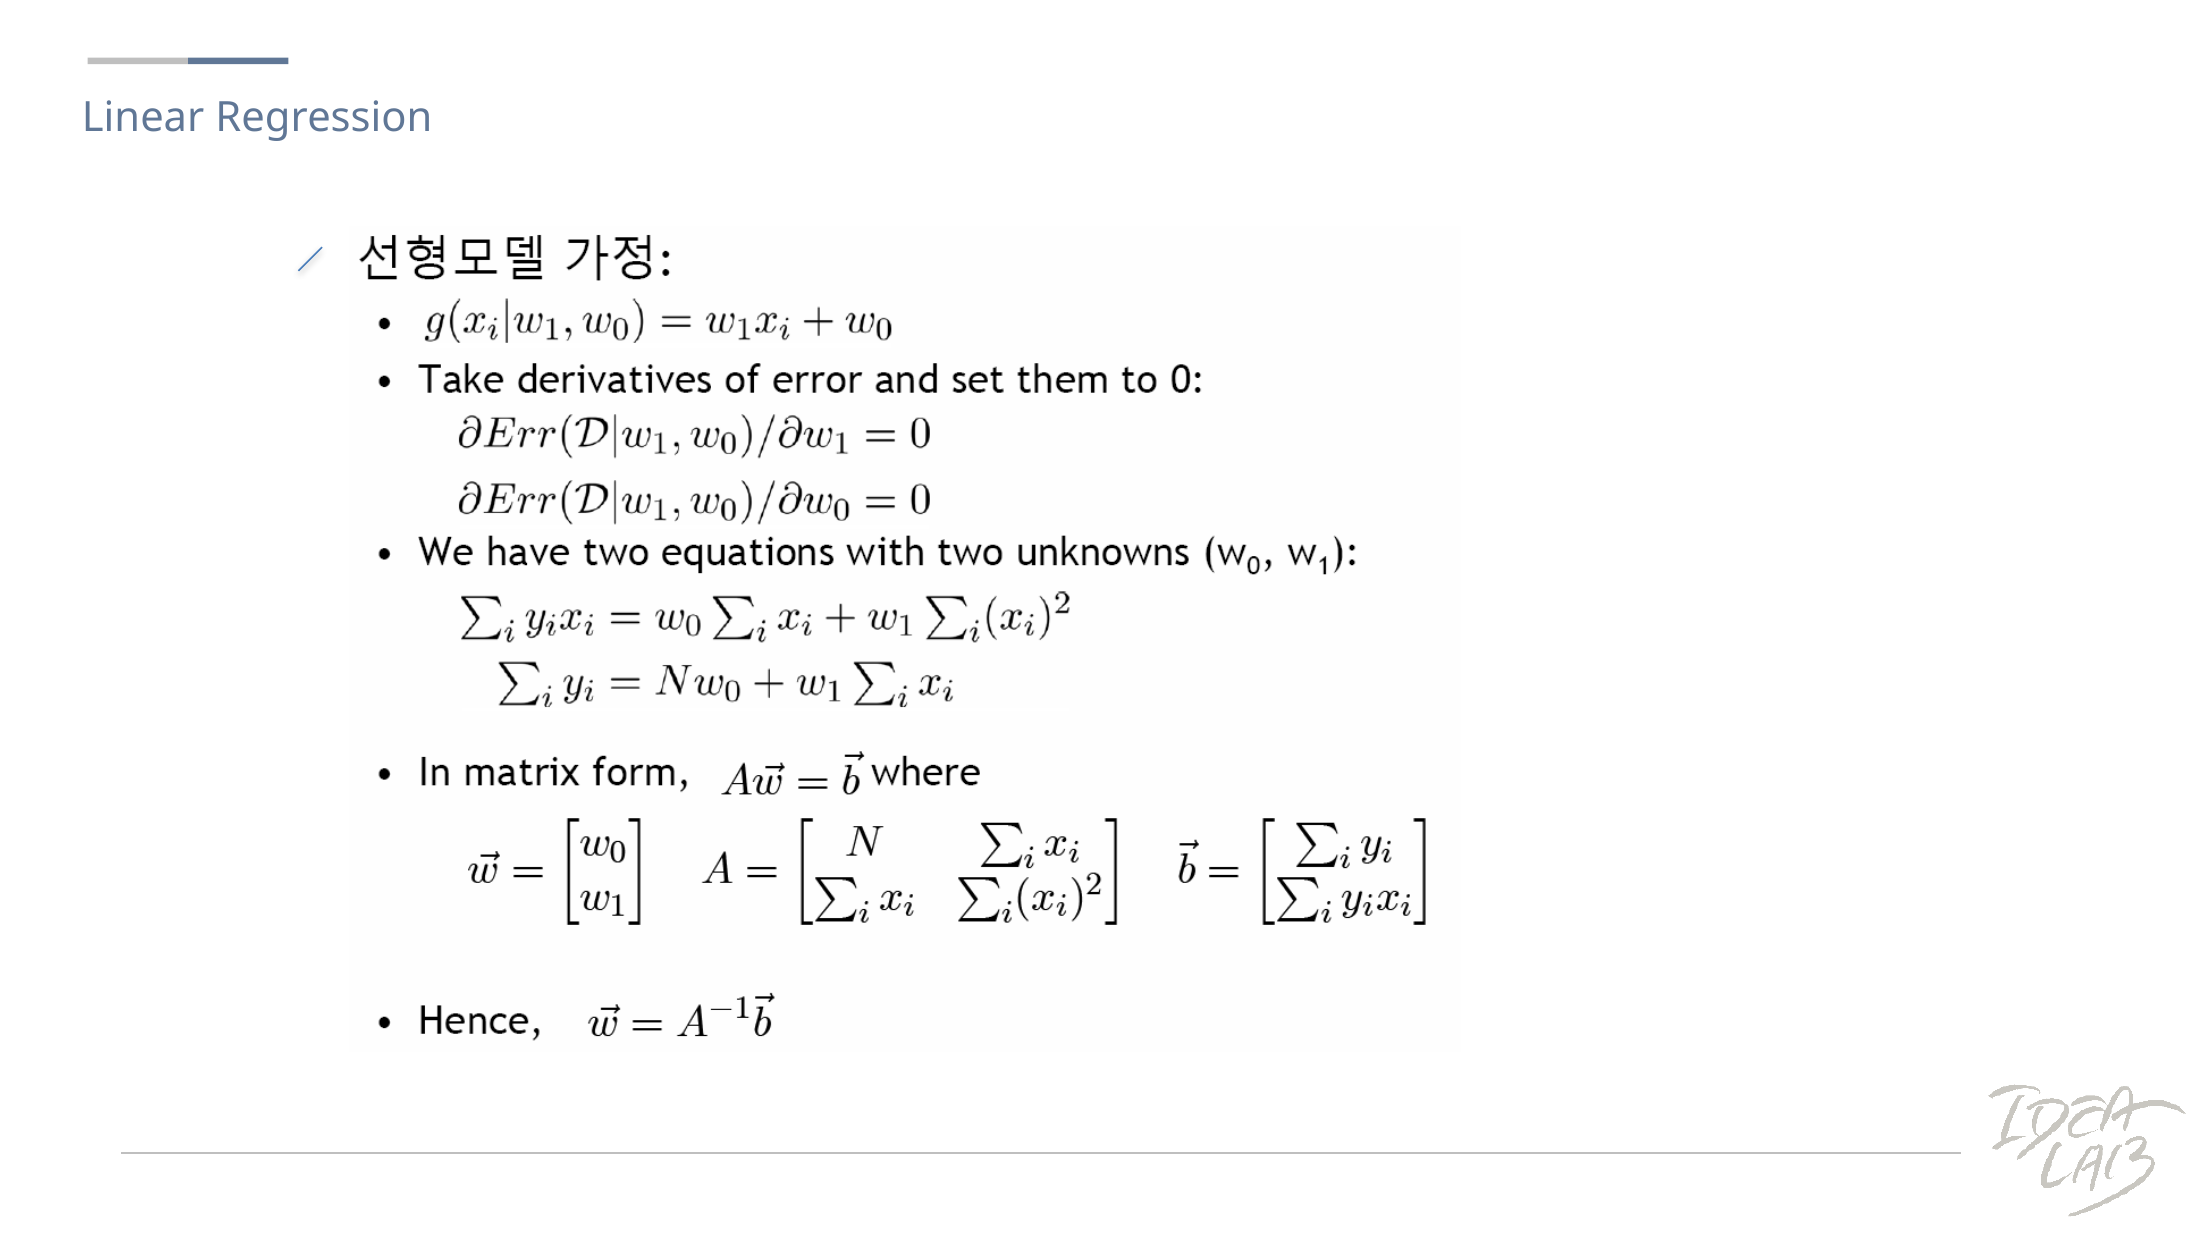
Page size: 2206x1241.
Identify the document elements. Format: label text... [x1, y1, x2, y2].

picture [349, 226, 1461, 1052]
text_box Linear Regression [67, 82, 716, 147]
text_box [298, 246, 323, 271]
